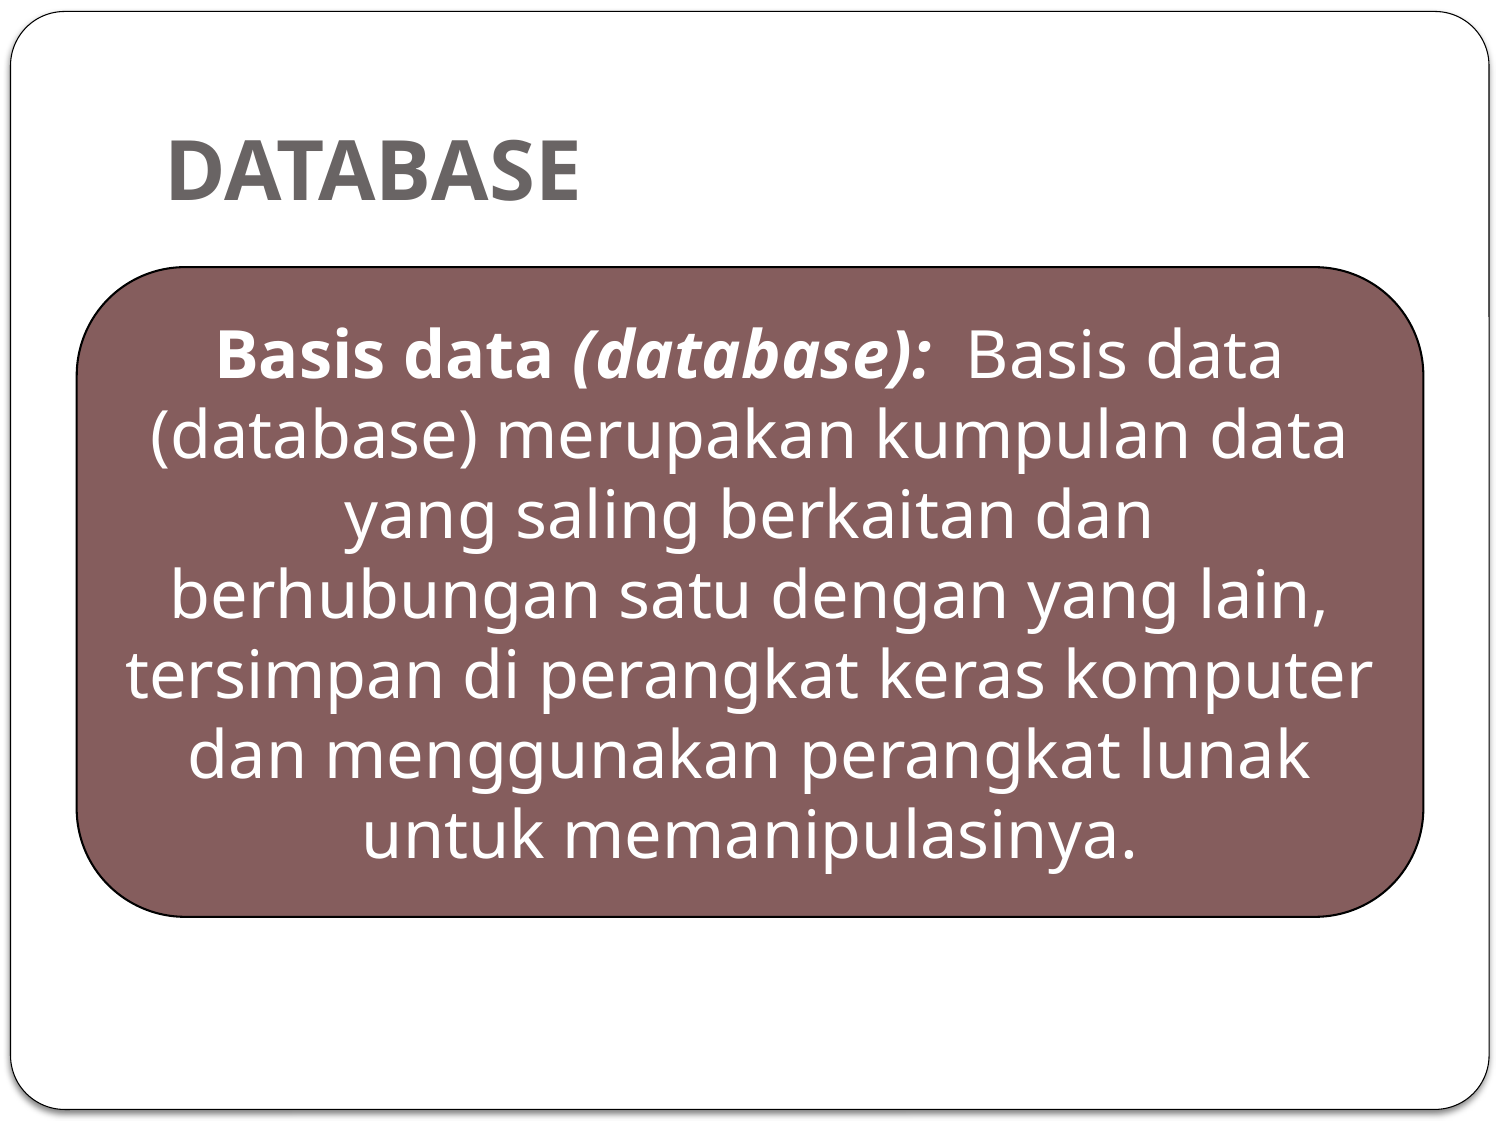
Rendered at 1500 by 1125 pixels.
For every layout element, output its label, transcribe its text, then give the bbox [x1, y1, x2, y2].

title DATABASE [150, 45, 1425, 233]
text_box Basis data (database): Basis data (database) merupakan kumpulan data yang saling berkaitan dan berhubungan satu dengan yang lain, tersimpan di perangkat keras komputer dan menggunakan perangkat lunak untuk memanipulasinya. [75, 266, 1425, 918]
